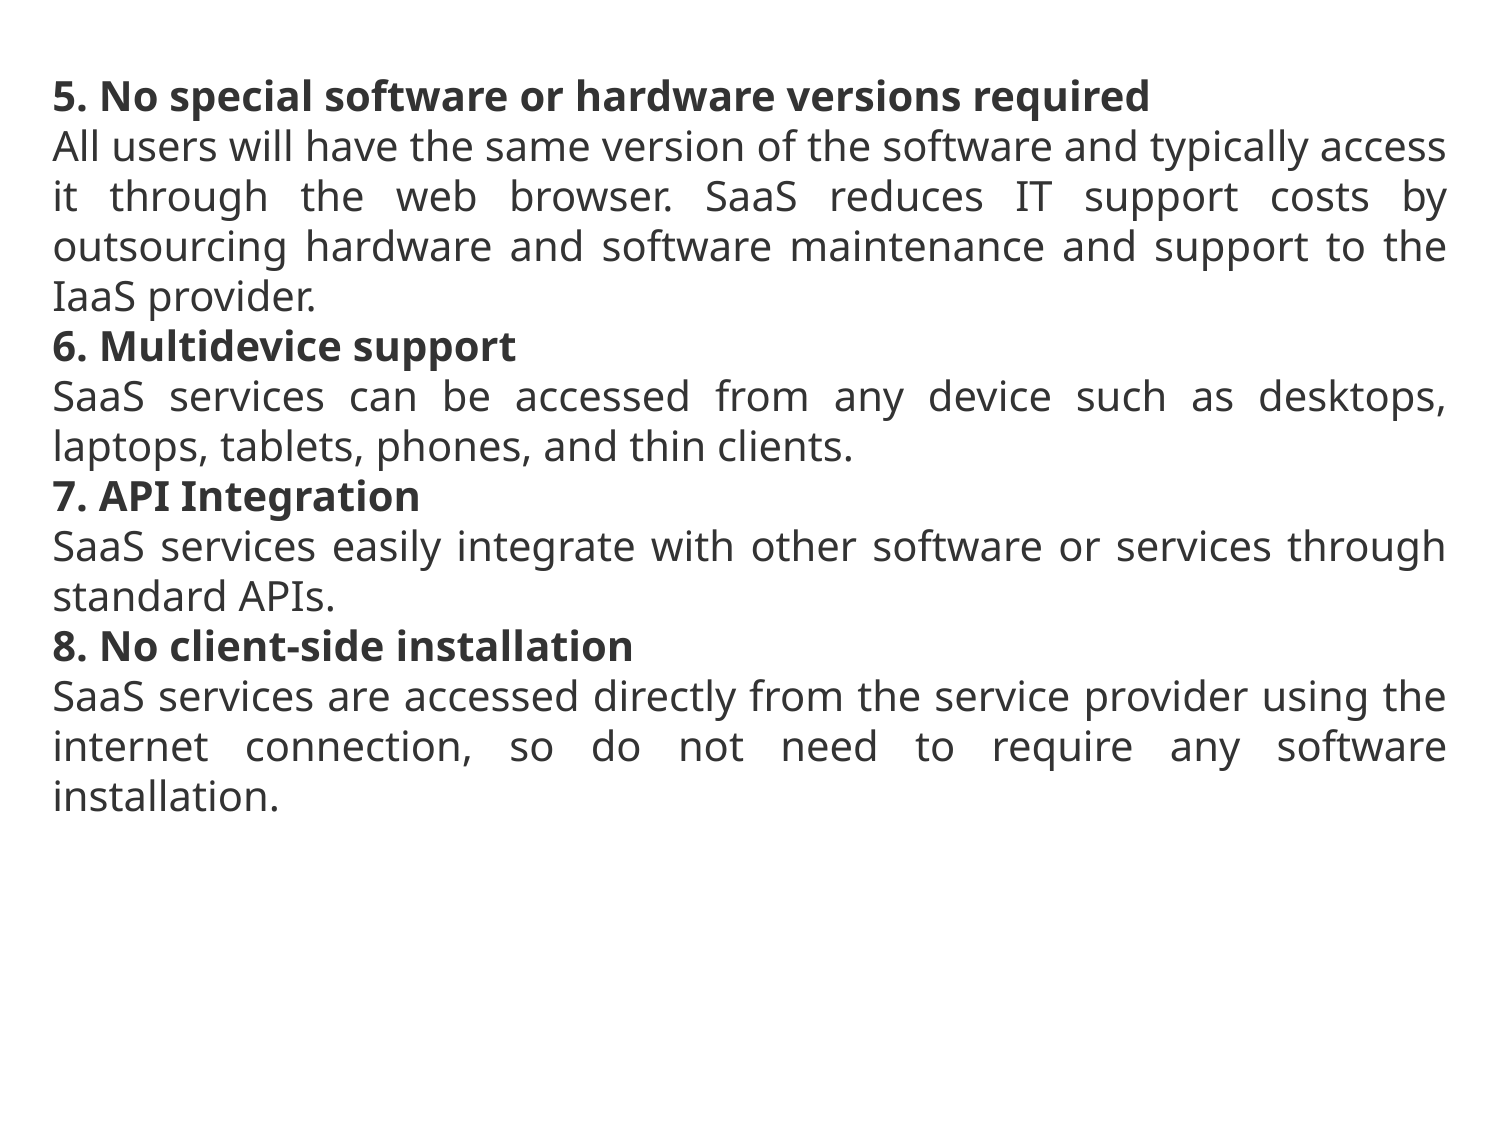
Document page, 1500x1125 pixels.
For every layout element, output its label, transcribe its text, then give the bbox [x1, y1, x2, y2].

text_box 5. No special software or hardware versions required All users will have the same version of the software and typically access it through the web browser. SaaS reduces IT support costs by outsourcing hardware and software maintenance and support to the IaaS provider. 6. Multidevice support SaaS services can be accessed from any device such as desktops, laptops, tablets, phones, and thin clients. 7. API Integration SaaS services easily integrate with other software or services through standard APIs. 8. No client-side installation SaaS services are accessed directly from the service provider using the internet connection, so do not need to require any software installation. [37, 62, 1463, 828]
